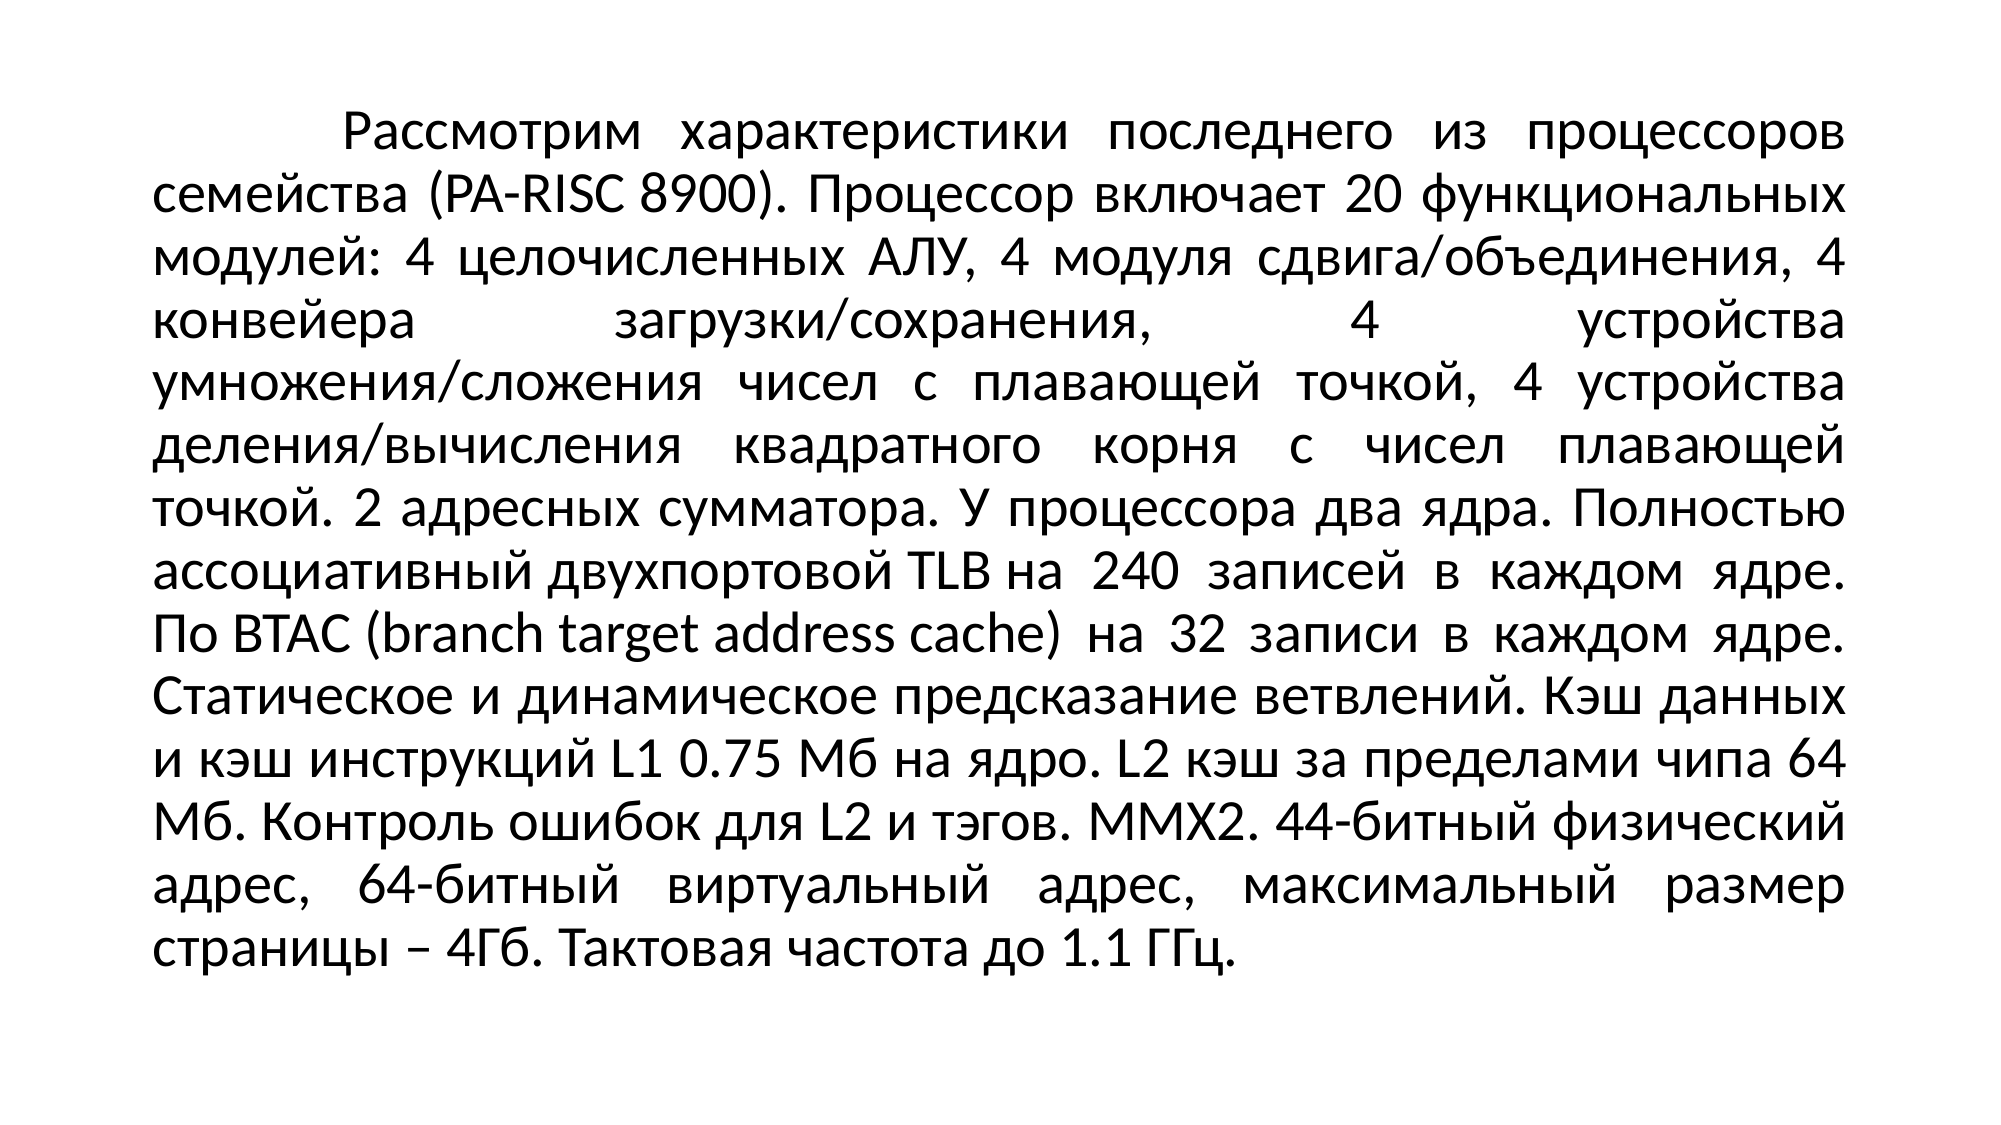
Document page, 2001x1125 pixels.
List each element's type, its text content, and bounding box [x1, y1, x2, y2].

list Рассмотрим характеристики последнего из процессоров семейства (PA-RISC 8900). Процессор включает 20 функциональных модулей: 4 целочисленных АЛУ, 4 модуля сдвига/объединения, 4 конвейера загрузки/сохранения, 4 устройства умножения/сложения чисел с плавающей точкой, 4 устройства деления/вычисления квадратного корня с чисел плавающей точкой. 2 адресных сумматора. У процессора два ядра. Полностью ассоциативный двухпортовой TLB на 240 записей в каждом ядре. По BTAC (branch target address cache) на 32 записи в каждом ядре. Статическое и динамическое предсказание ветвлений. Кэш данных и кэш инструкций L1 0.75 Мб на ядро. L2 кэш за пределами чипа 64 Мб. Контроль ошибок для L2 и тэгов. MMX2. 44-битный физический адрес, 64-битный виртуальный адрес, максимальный размер страницы – 4Гб. Тактовая частота до 1.1 ГГц. [137, 91, 1863, 1014]
